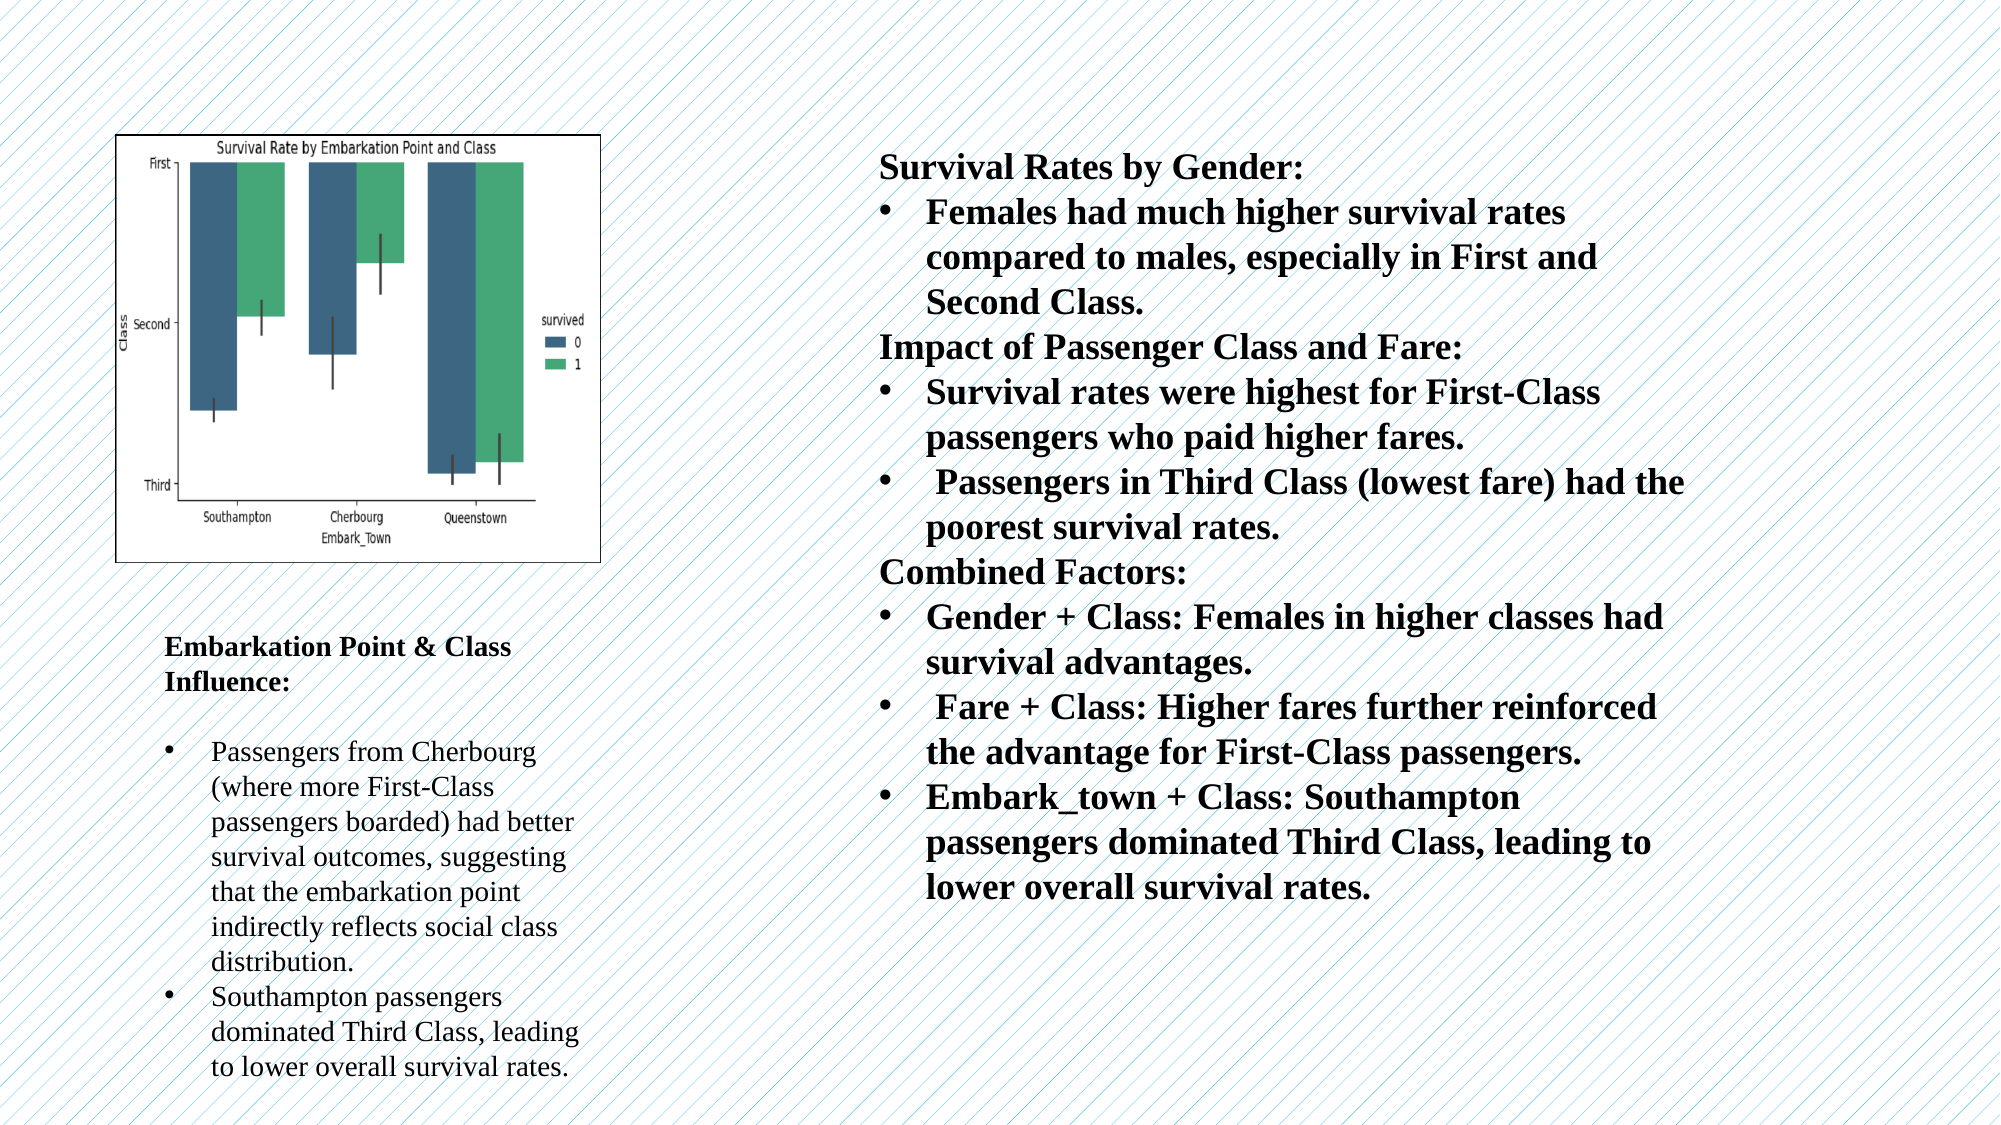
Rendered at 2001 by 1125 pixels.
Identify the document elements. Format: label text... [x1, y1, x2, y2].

text_box Embarkation Point & Class Influence: Passengers from Cherbourg (where more First-Class passengers boarded) had better survival outcomes, suggesting that the embarkation point indirectly reflects social class distribution. Southampton passengers dominated Third Class, leading to lower overall survival rates. [149, 620, 601, 1090]
picture [114, 134, 601, 563]
text_box Survival Rates by Gender: Females had much higher survival rates compared to males, especially in First and Second Class. Impact of Passenger Class and Fare: Survival rates were highest for First-Class passengers who paid higher fares. Passengers in Third Class (lowest fare) had the poorest survival rates. Combined Factors: Gender + Class: Females in higher classes had survival advantages. Fare + Class: Higher fares further reinforced the advantage for First-Class passengers. Embark_town + Class: Southampton passengers dominated Third Class, leading to lower overall survival rates. [864, 134, 1715, 960]
